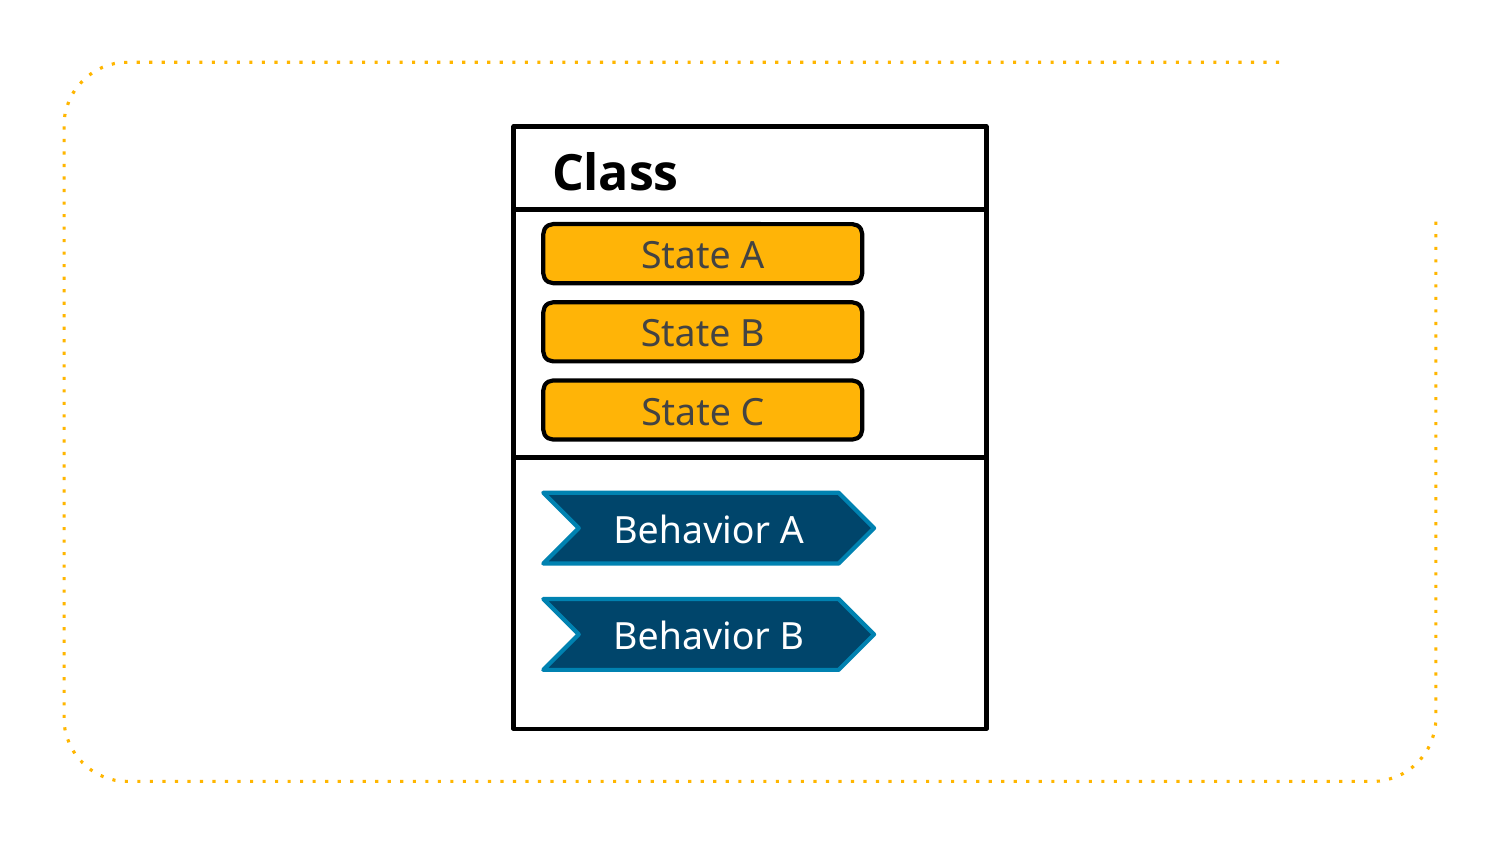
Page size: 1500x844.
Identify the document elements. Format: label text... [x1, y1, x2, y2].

text_box Behavior A [541, 490, 877, 566]
text_box Behavior B [541, 596, 877, 672]
text_box State B [541, 300, 865, 364]
text_box State A [541, 221, 865, 286]
text_box [512, 124, 988, 731]
text_box Class [537, 133, 833, 208]
text_box State C [541, 378, 865, 442]
